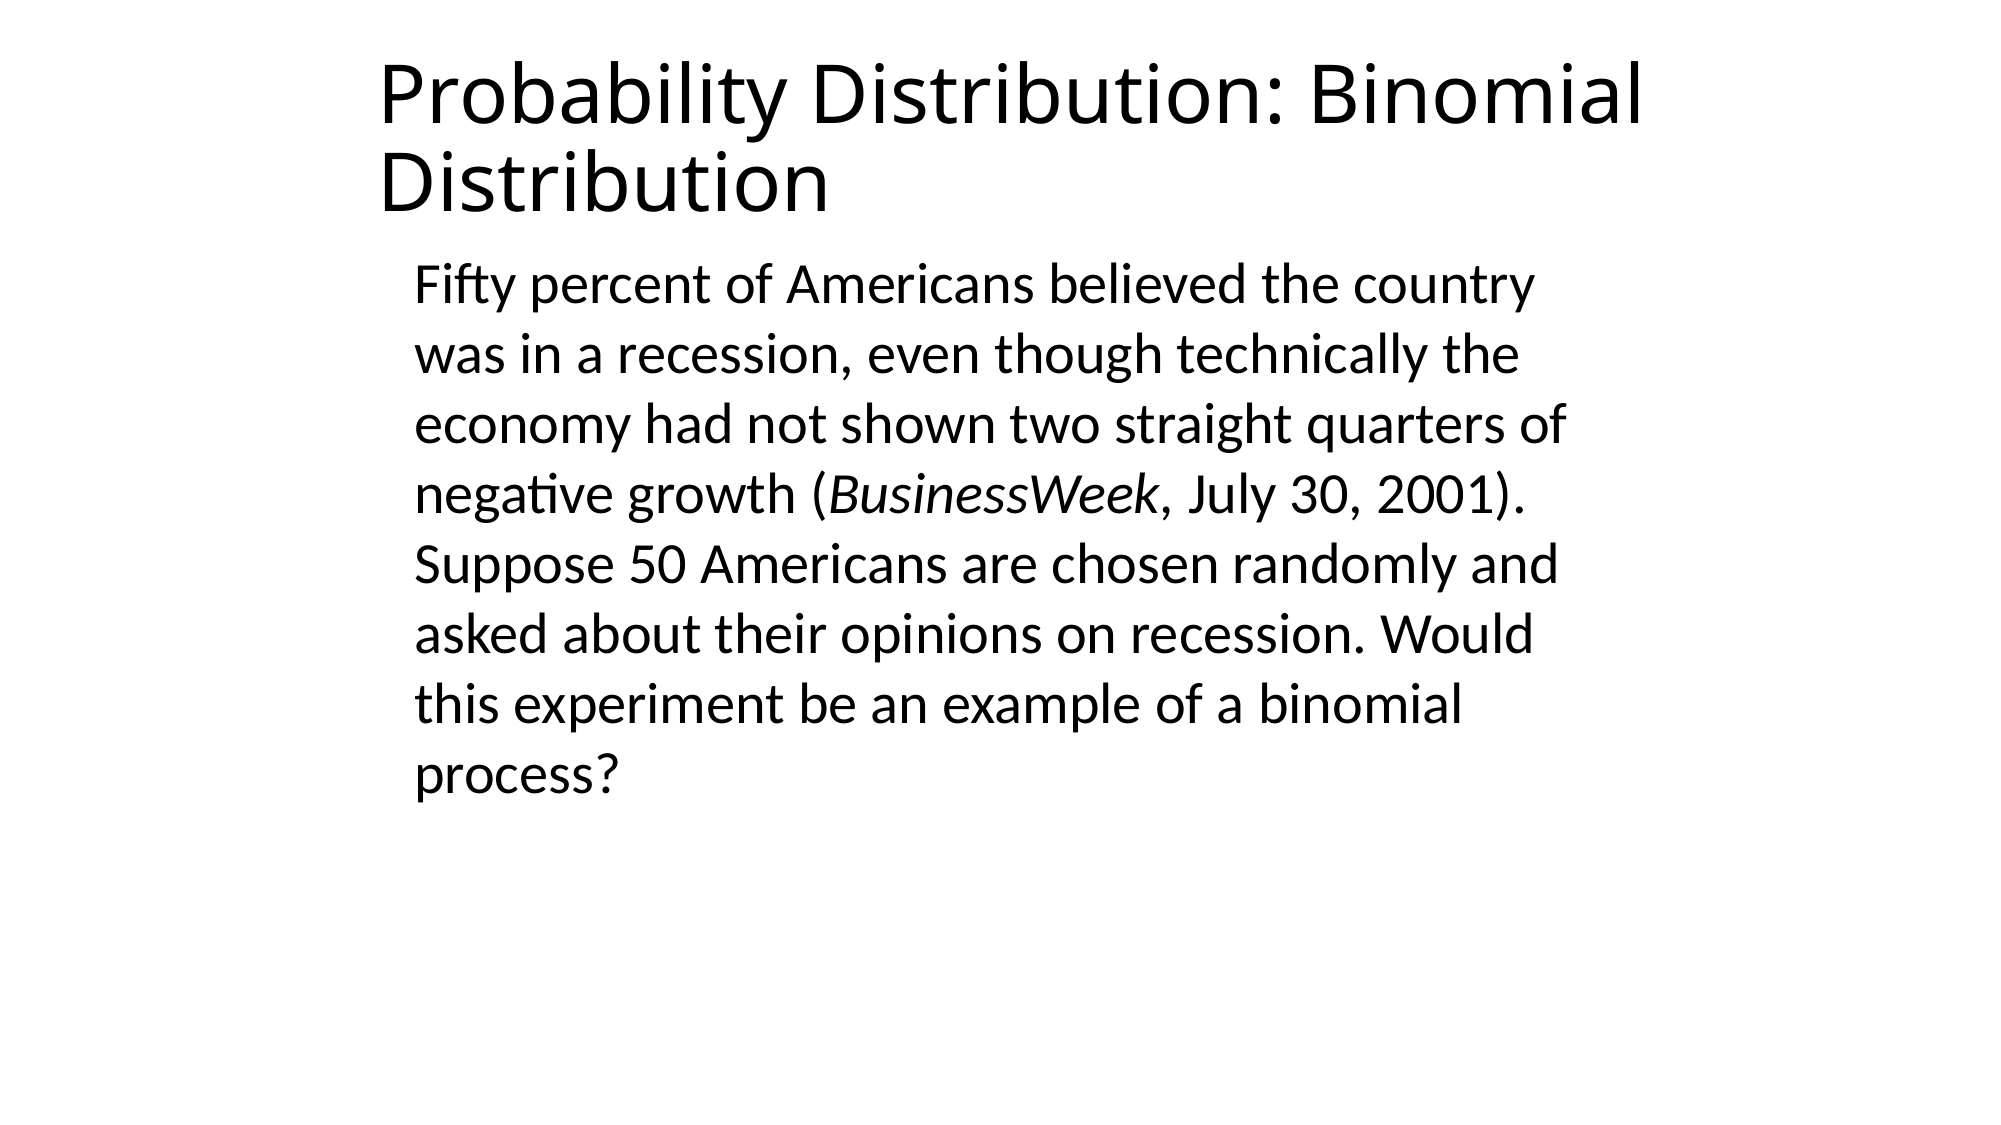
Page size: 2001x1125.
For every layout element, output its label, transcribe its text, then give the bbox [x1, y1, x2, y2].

title Probability Distribution: Binomial Distribution [362, 45, 1713, 238]
text_box Fifty percent of Americans believed the country was in a recession, even though technically the economy had not shown two straight quarters of negative growth (BusinessWeek, July 30, 2001). Suppose 50 Americans are chosen randomly and asked about their opinions on recession. Would this experiment be an example of a binomial process? [399, 237, 1613, 813]
